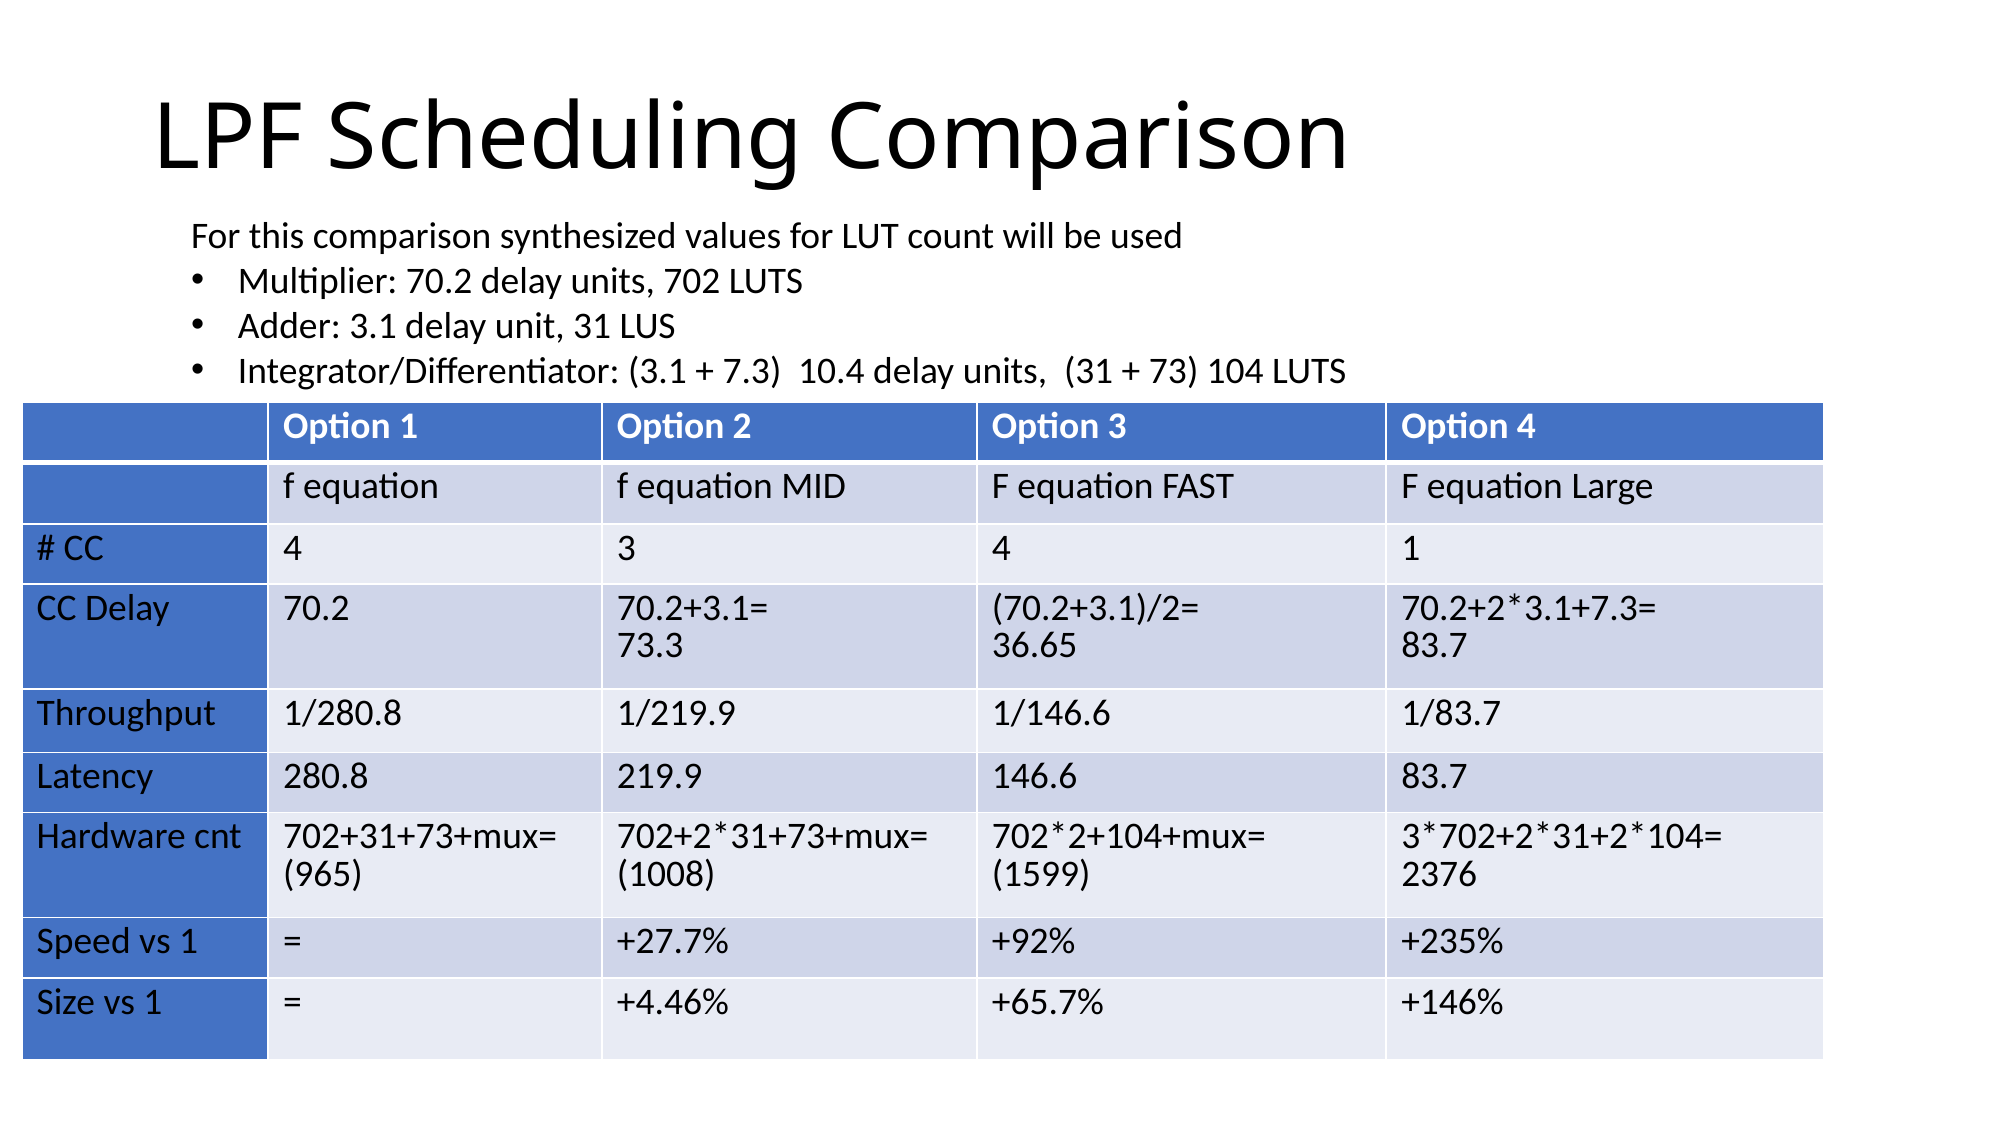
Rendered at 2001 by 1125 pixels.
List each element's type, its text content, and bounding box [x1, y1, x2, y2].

table_cell 83.7 [1387, 753, 1823, 812]
table_cell +92% [978, 918, 1385, 977]
table_cell 3 [603, 525, 976, 583]
table_cell +27.7% [603, 918, 976, 977]
table_cell 70.2 [269, 585, 601, 688]
table_cell 70.2+2*3.1+7.3= 83.7 [1387, 585, 1823, 688]
table_cell +65.7% [978, 979, 1385, 1059]
table_header Option 2 [603, 403, 976, 460]
table_cell 702+2*31+73+mux= (1008) [603, 813, 976, 917]
table_cell Latency [23, 753, 267, 812]
table_cell 280.8 [269, 753, 601, 812]
table_cell Size vs 1 [23, 979, 267, 1059]
table_cell +4.46% [603, 979, 976, 1059]
table_cell +146% [1387, 979, 1823, 1059]
table_cell 1/219.9 [603, 690, 976, 752]
table_cell F equation Large [1387, 465, 1823, 523]
table_cell [23, 465, 267, 523]
table_cell Hardware cnt [23, 813, 267, 917]
table_cell 3*702+2*31+2*104= 2376 [1387, 813, 1823, 917]
table_header [23, 403, 267, 460]
table_cell 146.6 [978, 753, 1385, 812]
table_cell +235% [1387, 918, 1823, 977]
table_cell = [269, 979, 601, 1059]
table_cell 702*2+104+mux= (1599) [978, 813, 1385, 917]
table_header Option 4 [1387, 403, 1823, 460]
table_cell f equation [269, 465, 601, 523]
table_cell f equation MID [603, 465, 976, 523]
text_box For this comparison synthesized values for LUT count will be used Multiplier: 70.2 delay units, 702 LUTS Adder: 3.1 delay unit, 31 LUS Integrator/Differentiator: (3.1 + 7.3) 10.4 delay units, (31 + 73) 104 LUTS [176, 203, 1824, 402]
table_cell 4 [269, 525, 601, 583]
table_cell 1/280.8 [269, 690, 601, 752]
table_cell F equation FAST [978, 465, 1385, 523]
table_cell Throughput [23, 690, 267, 752]
table_cell 1/83.7 [1387, 690, 1823, 752]
table_header Option 3 [978, 403, 1385, 460]
table_cell 70.2+3.1= 73.3 [603, 585, 976, 688]
table_cell CC Delay [23, 585, 267, 688]
table_cell 4 [978, 525, 1385, 583]
title LPF Scheduling Comparison [137, 30, 1863, 248]
table_cell 1 [1387, 525, 1823, 583]
table_cell # CC [23, 525, 267, 583]
table_cell Speed vs 1 [23, 918, 267, 977]
table_cell (70.2+3.1)/2= 36.65 [978, 585, 1385, 688]
table_header Option 1 [269, 403, 601, 460]
table_cell 1/146.6 [978, 690, 1385, 752]
table_cell = [269, 918, 601, 977]
table_cell 219.9 [603, 753, 976, 812]
table_cell 702+31+73+mux= (965) [269, 813, 601, 917]
